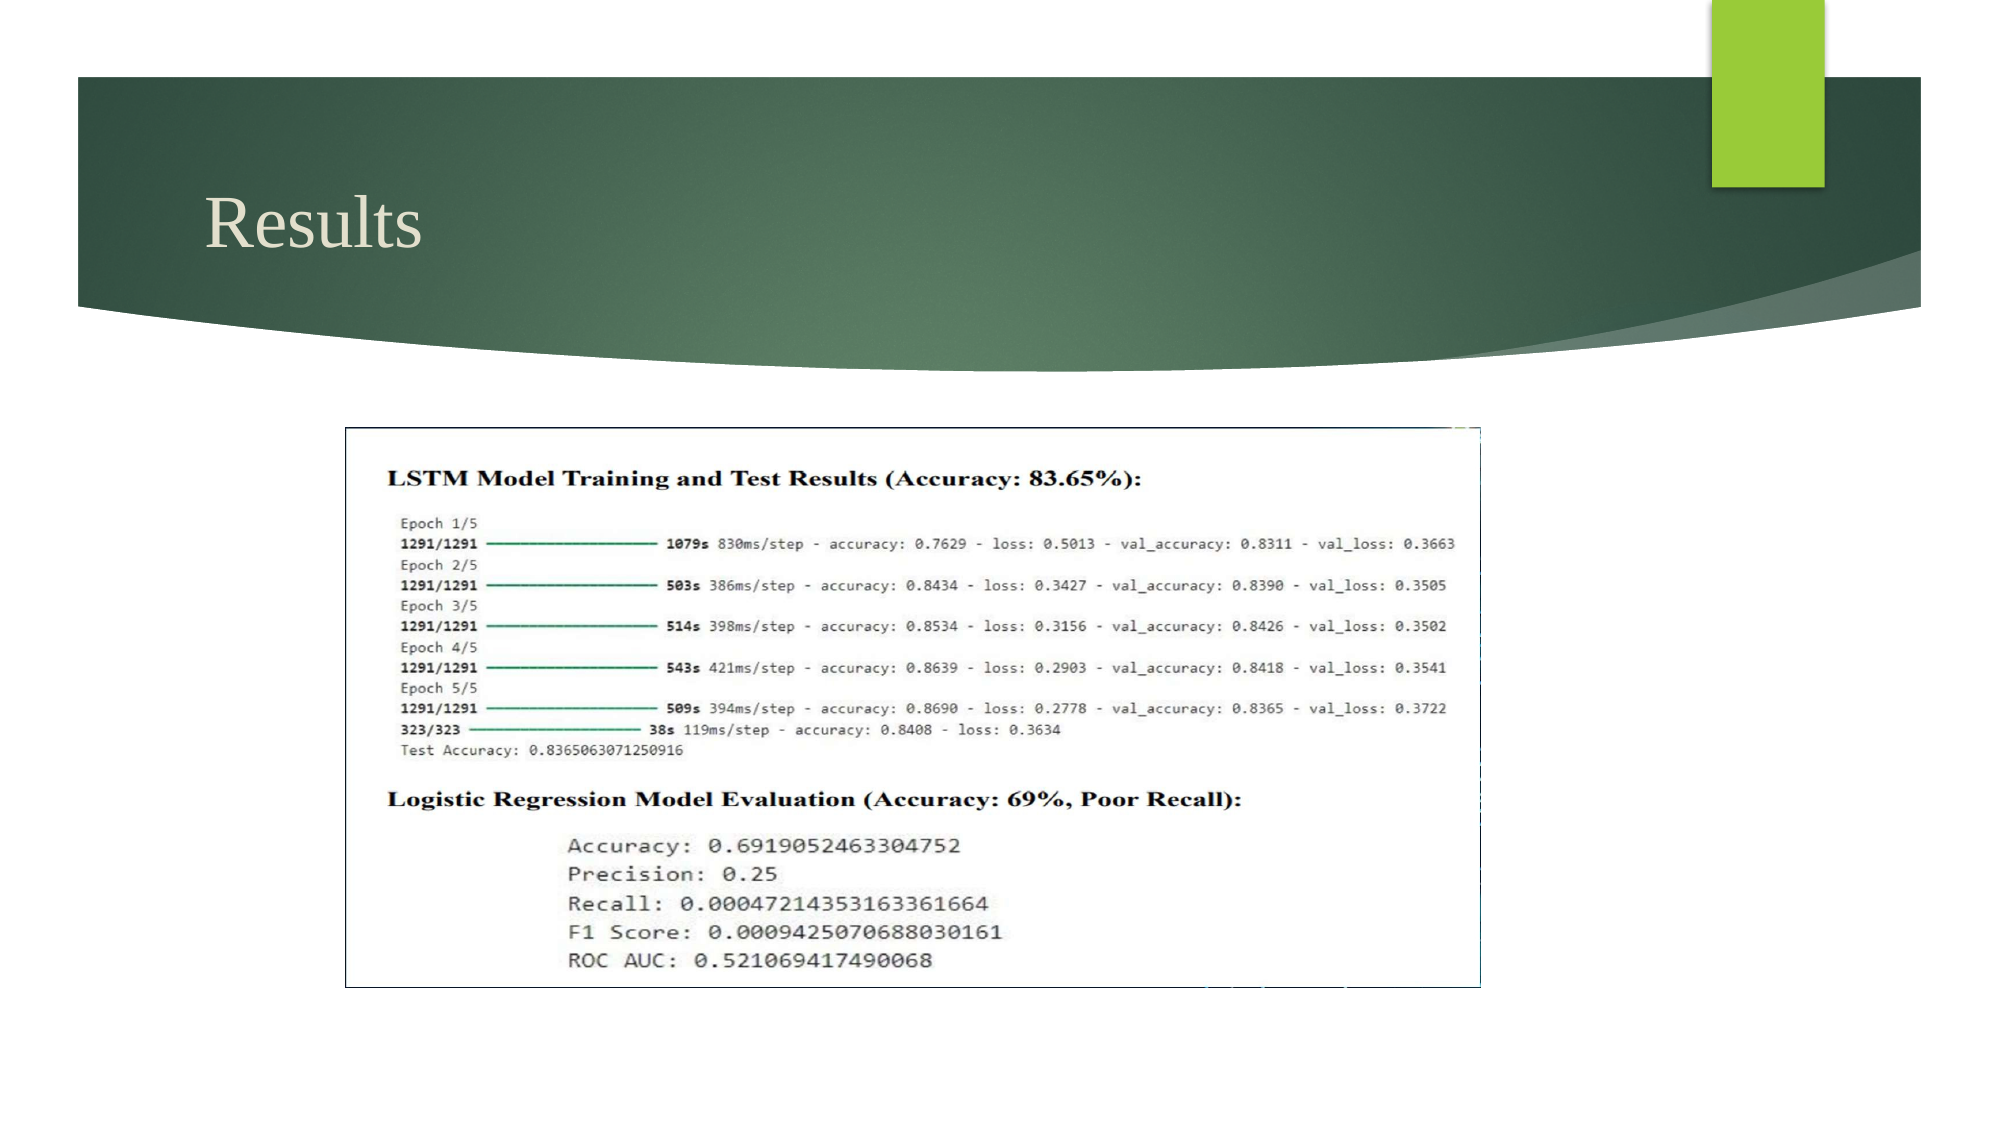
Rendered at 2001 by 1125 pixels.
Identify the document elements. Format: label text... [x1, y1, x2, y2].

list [345, 426, 1482, 988]
title Results [189, 159, 1638, 276]
